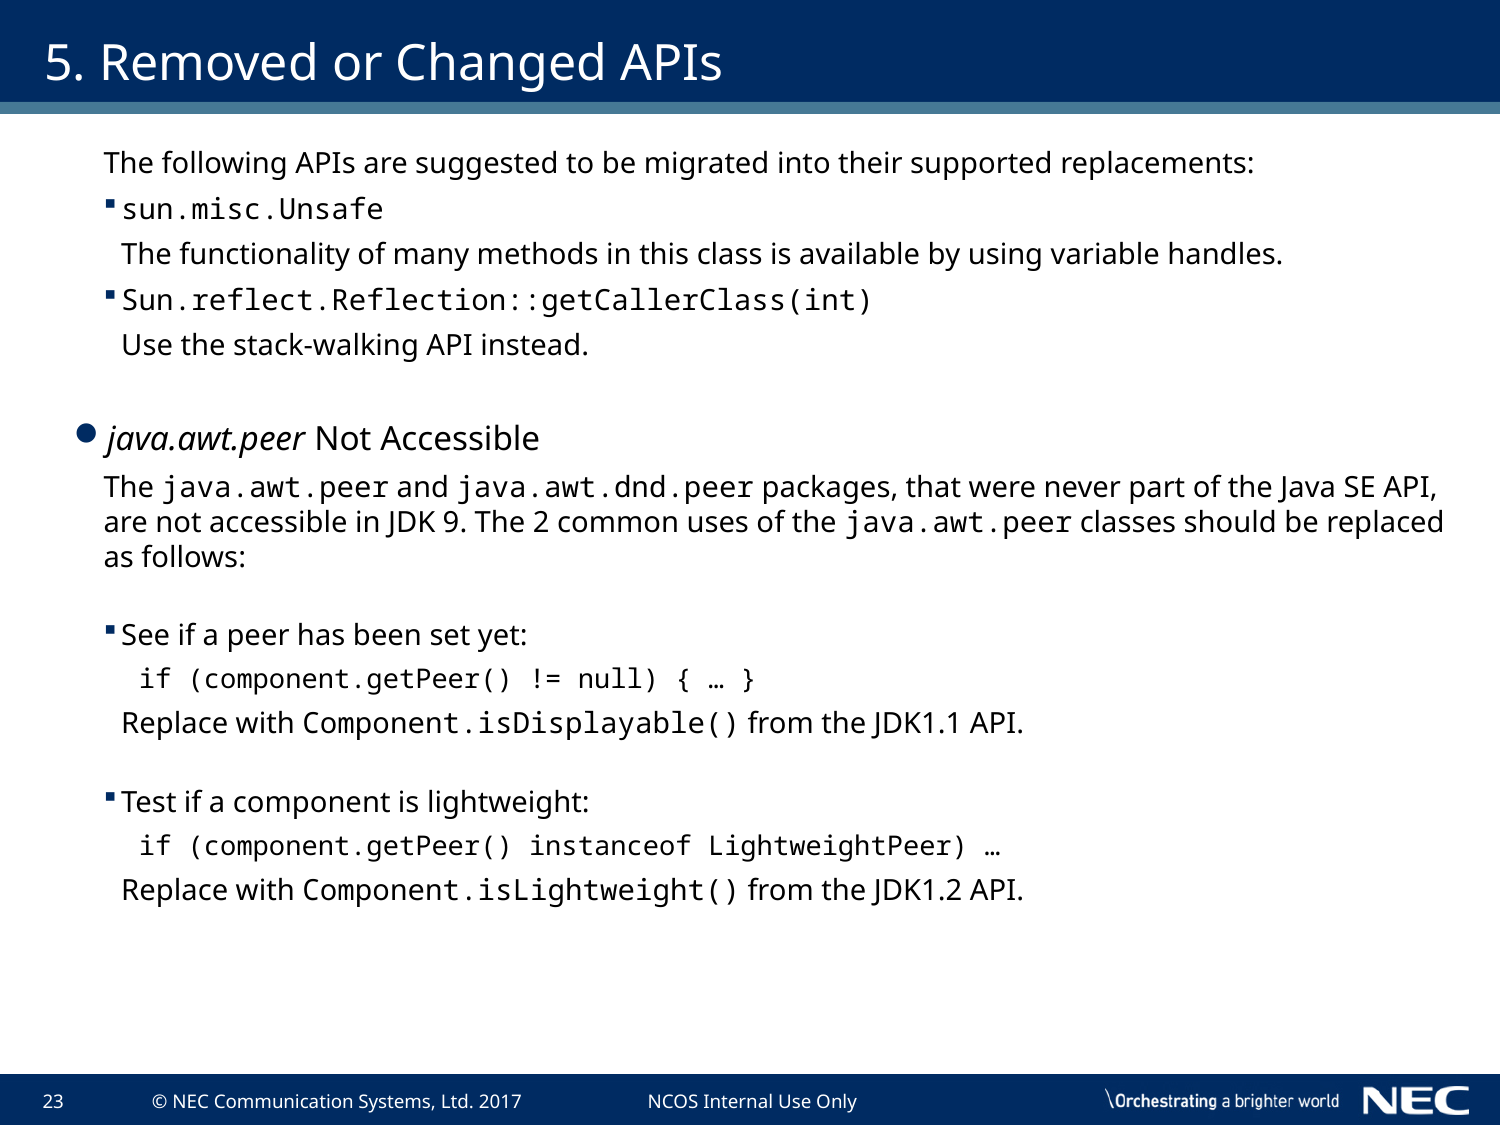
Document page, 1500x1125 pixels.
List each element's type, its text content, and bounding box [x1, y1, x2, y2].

title 5. Removed or Changed APIs [29, 18, 1471, 96]
list The following APIs are suggested to be migrated into their supported replacements: sun.misc.Unsafe The functionality of many methods in this class is available by using variable handles. Sun.reflect.Reflection::getCallerClass(int) Use the stack-walking API instead. java.awt.peer Not Accessible The java.awt.peer and java.awt.dnd.peer packages, that were never part of the Java SE API, are not accessible in JDK 9. The 2 common uses of the java.awt.peer classes should be replaced as follows: See if a peer has been set yet: if (component.getPeer() != null) { … } Replace with Component.isDisplayable() from the JDK1.1 API. Test if a component is lightweight: if (component.getPeer() instanceof LightweightPeer) … Replace with Component.isLightweight() from the JDK1.2 API. [29, 137, 1471, 1059]
picture [0, 1074, 1500, 1125]
picture [0, 0, 1500, 114]
